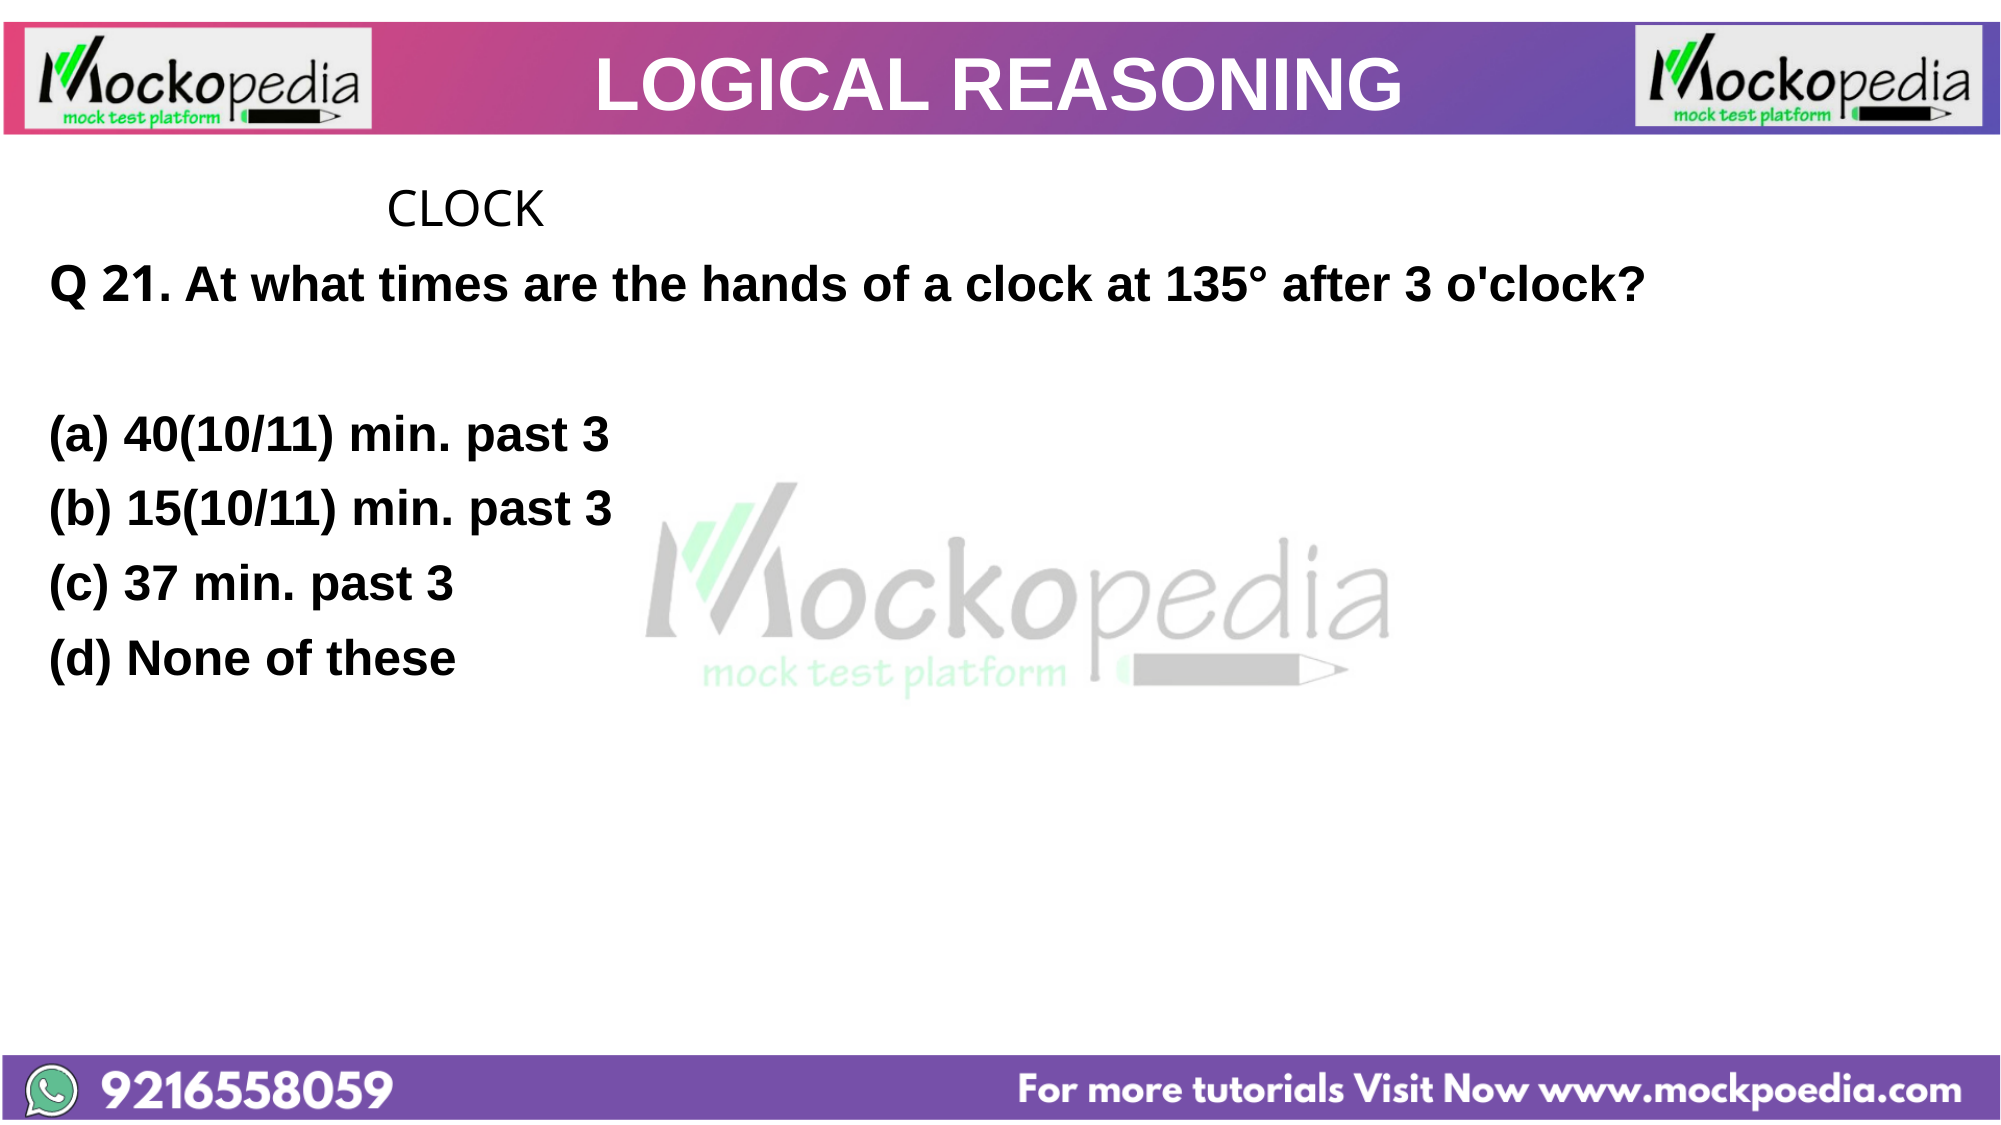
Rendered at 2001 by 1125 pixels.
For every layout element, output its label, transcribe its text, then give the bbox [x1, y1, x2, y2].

title LOGICAL REASONING [41, 31, 1959, 142]
picture [0, 0, 2001, 1125]
list CLOCK Q 21. At what times are the hands of a clock at 135° after 3 o'clock? 40(10/11) min. past 3 (b) 15(10/11) min. past 3 (c) 37 min. past 3 (d) None of these [33, 175, 1959, 1053]
